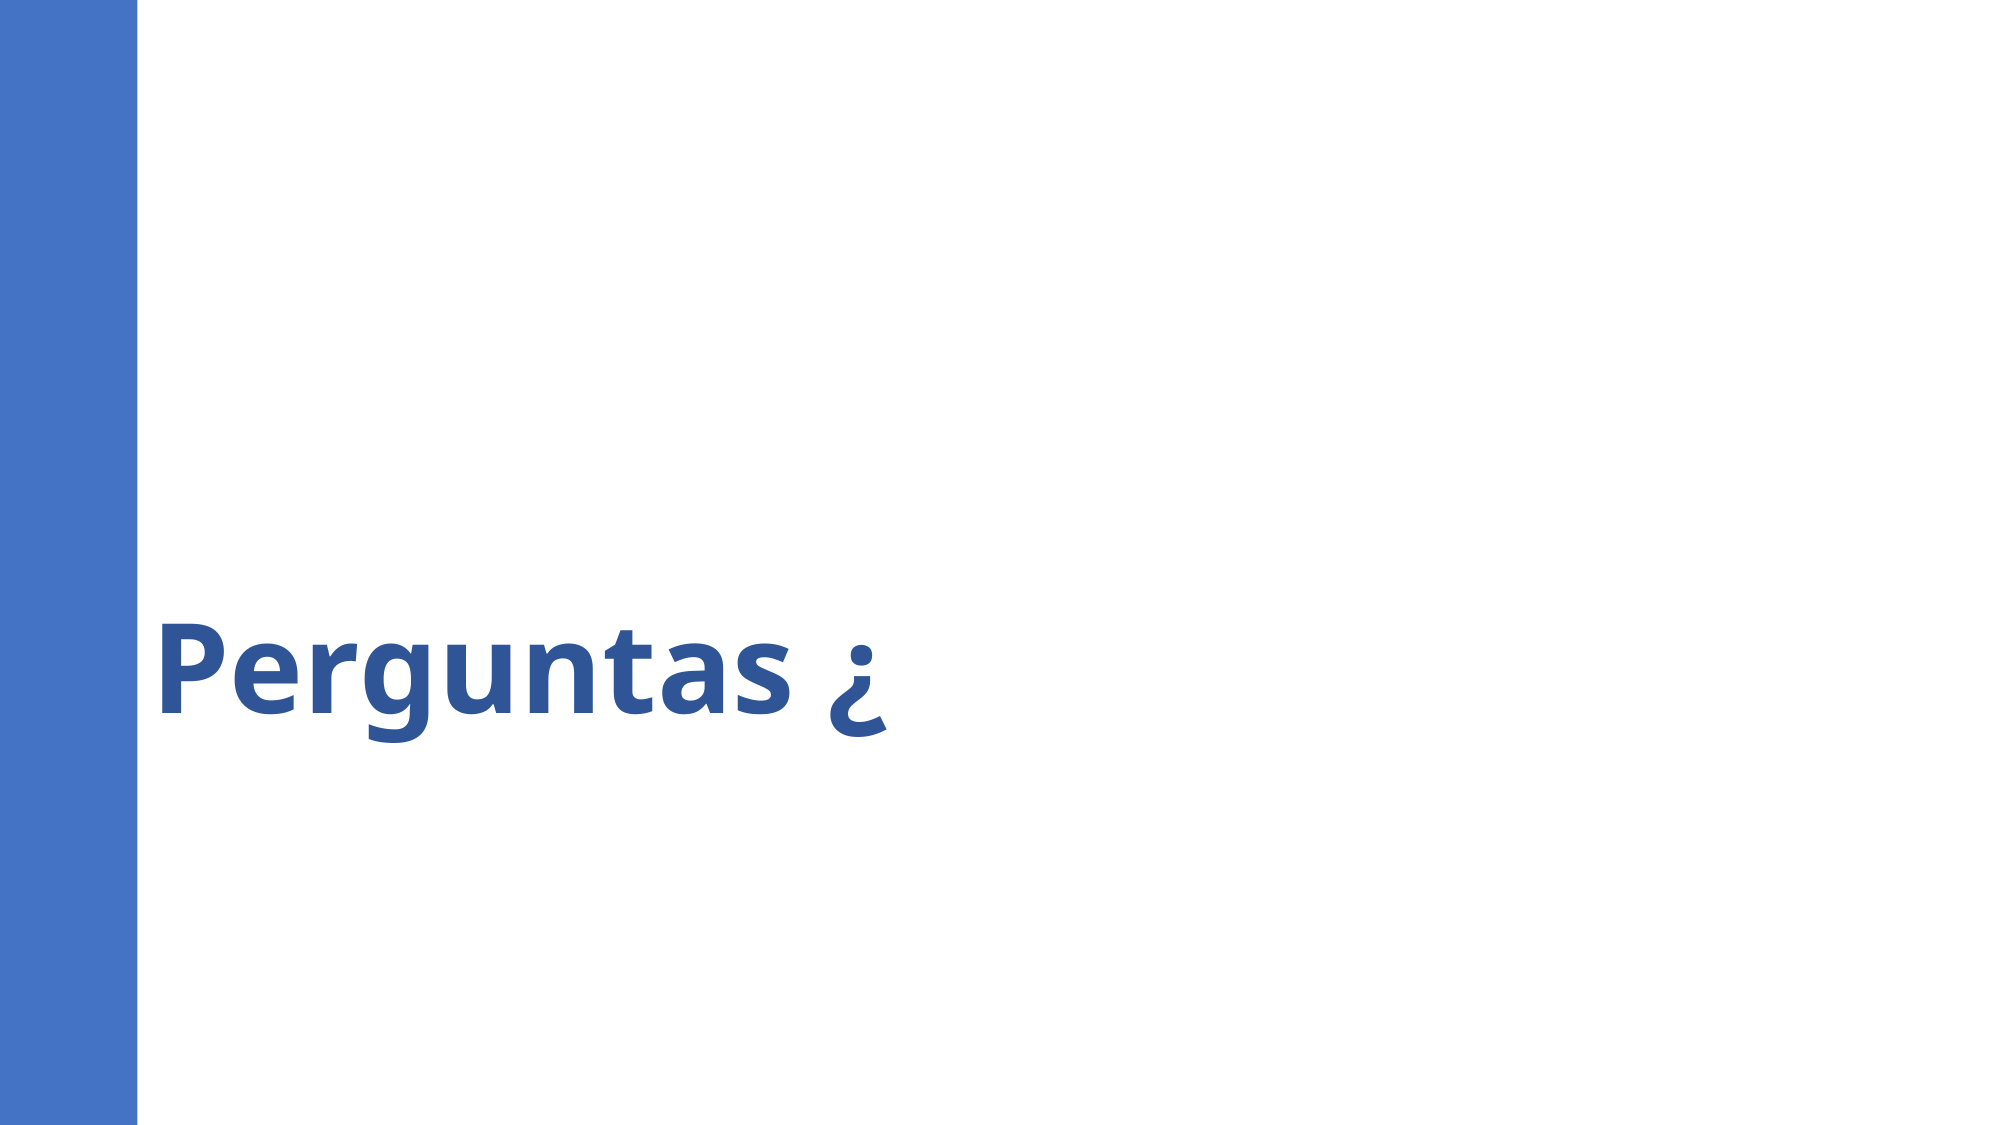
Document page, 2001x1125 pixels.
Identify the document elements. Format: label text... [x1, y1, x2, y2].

title Perguntas ¿ [136, 280, 1862, 749]
